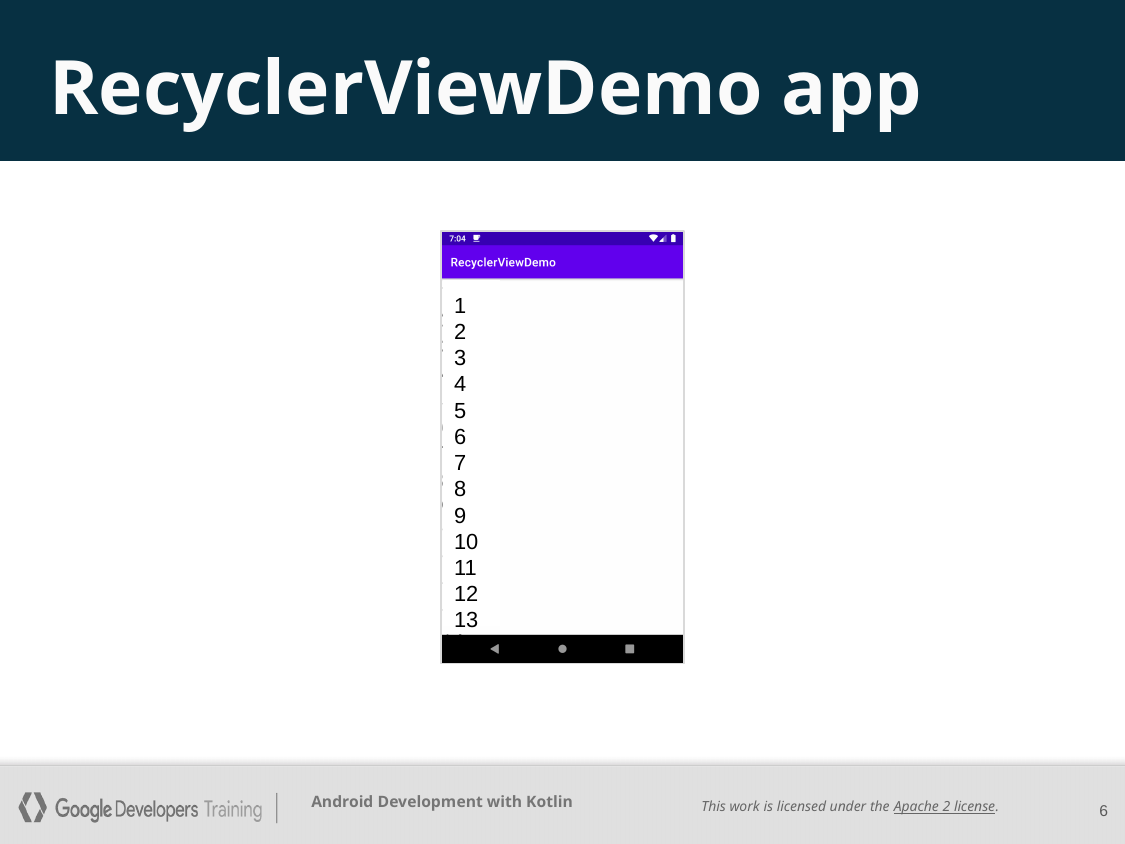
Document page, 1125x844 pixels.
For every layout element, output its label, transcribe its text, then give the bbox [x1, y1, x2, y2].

slide_number 6 [1051, 777, 1120, 842]
picture [0, 161, 1125, 844]
title RecyclerViewDemo app [38, 28, 1087, 122]
